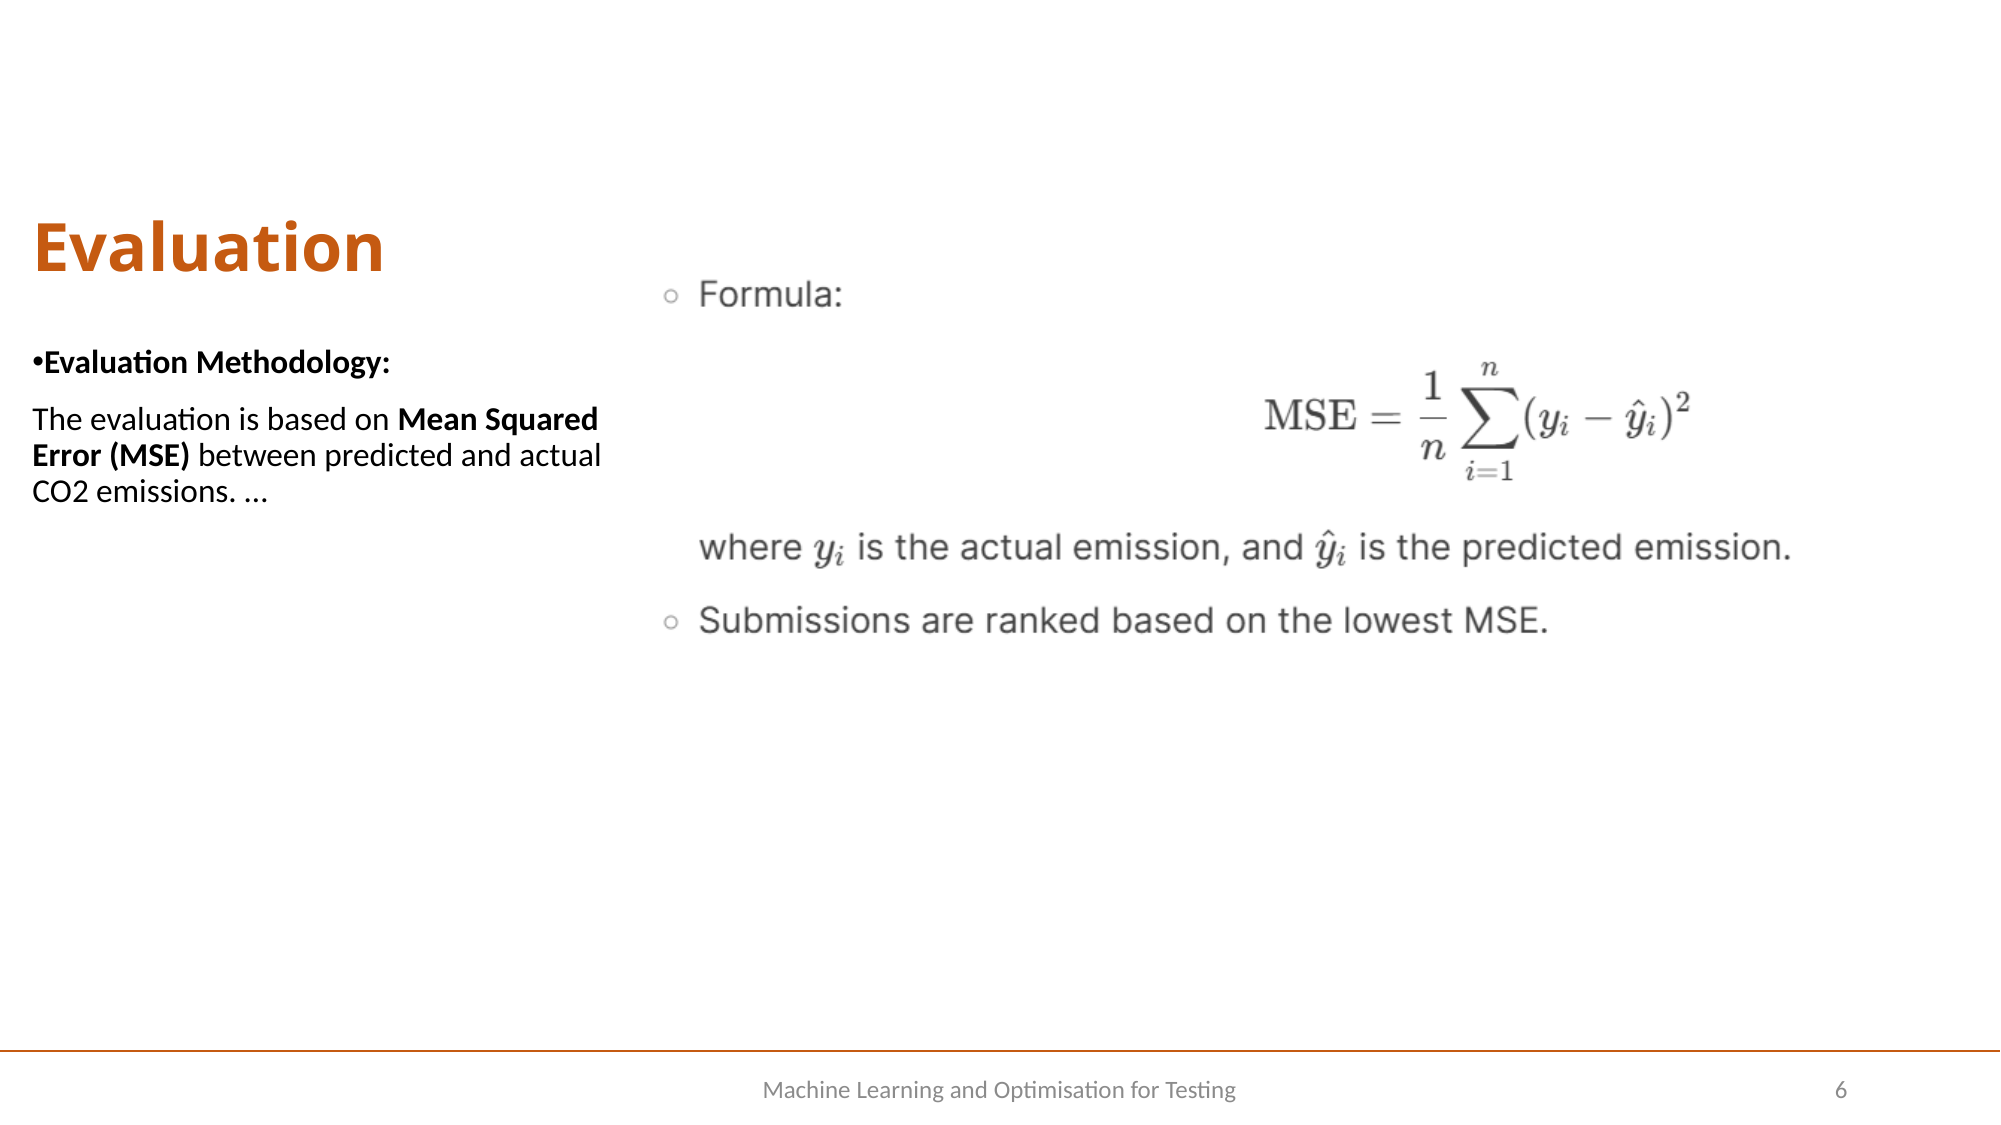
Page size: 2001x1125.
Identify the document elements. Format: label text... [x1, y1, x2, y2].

footer Machine Learning and Optimisation for Testing [662, 1058, 1338, 1119]
title Evaluation [17, 31, 663, 294]
picture [619, 259, 1911, 651]
slide_number 6 [1412, 1058, 1863, 1119]
list Evaluation Methodology: The evaluation is based on Mean Squared Error (MSE) between predicted and actual CO2 emissions. … [17, 337, 663, 963]
